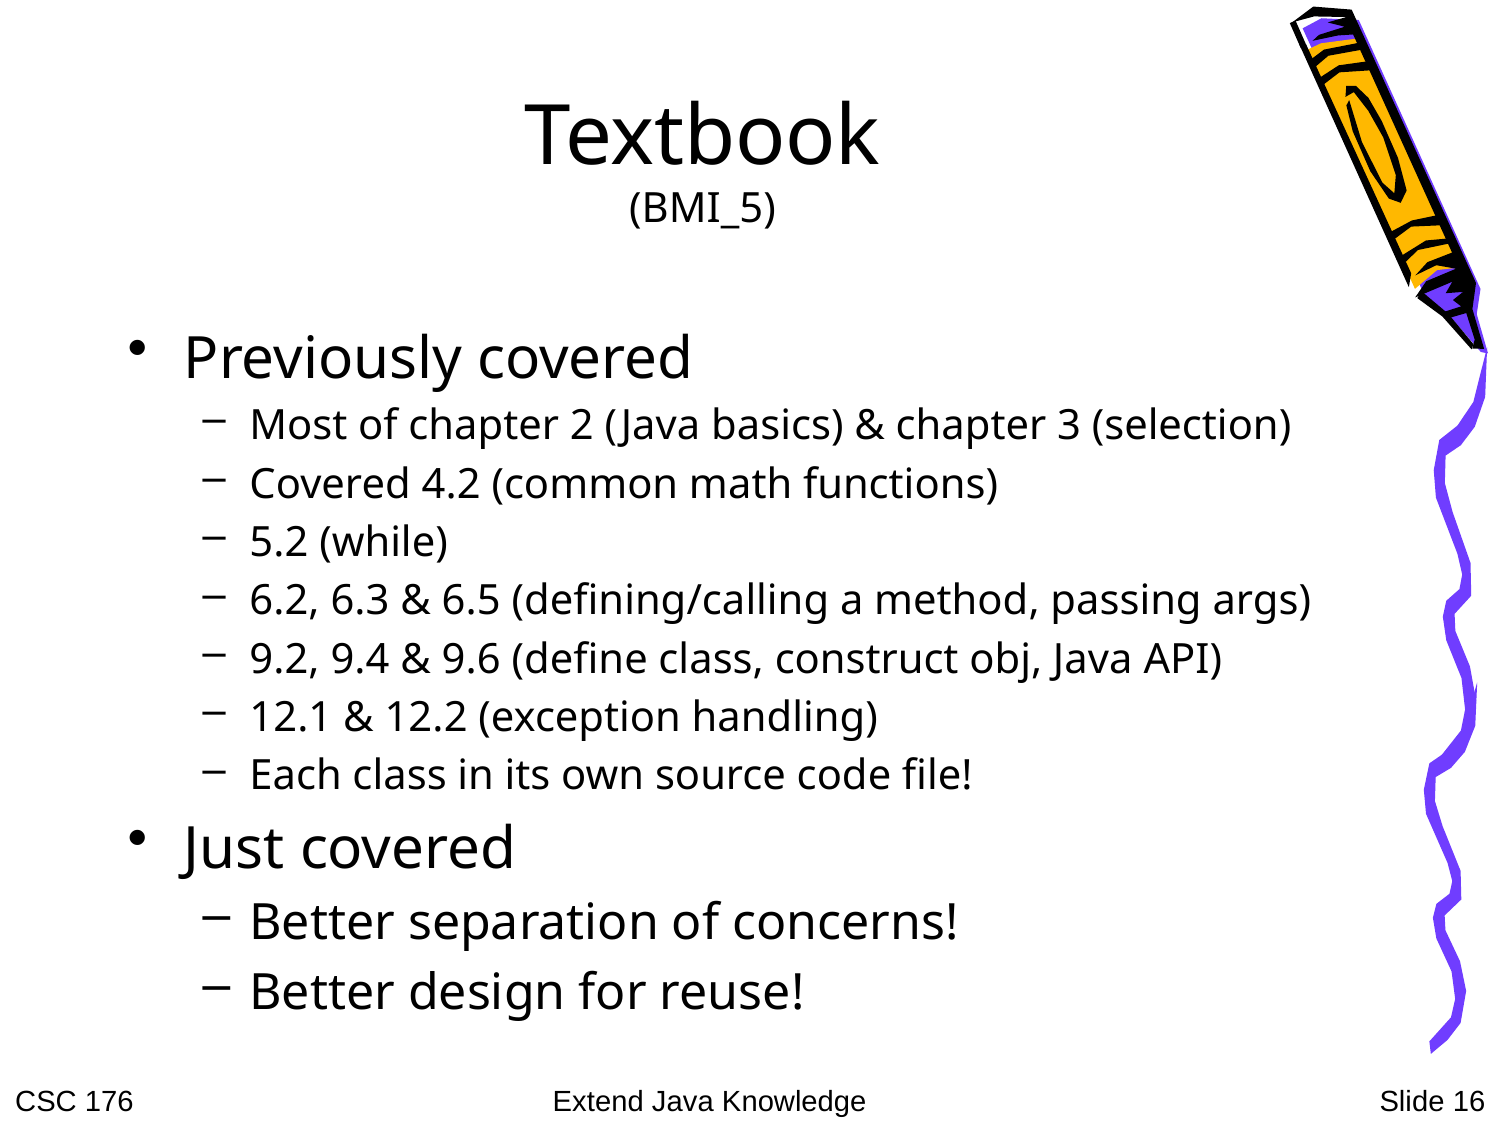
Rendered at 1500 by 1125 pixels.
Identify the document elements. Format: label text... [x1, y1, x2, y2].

title Textbook (BMI_5) [112, 24, 1293, 288]
list Previously covered Most of chapter 2 (Java basics) & chapter 3 (selection) Covered 4.2 (common math functions) 5.2 (while) 6.2, 6.3 & 6.5 (defining/calling a method, passing args) 9.2, 9.4 & 9.6 (define class, construct obj, Java API) 12.1 & 12.2 (exception handling) Each class in its own source code file! Just covered Better separation of concerns! Better design for reuse! [112, 311, 1376, 1026]
